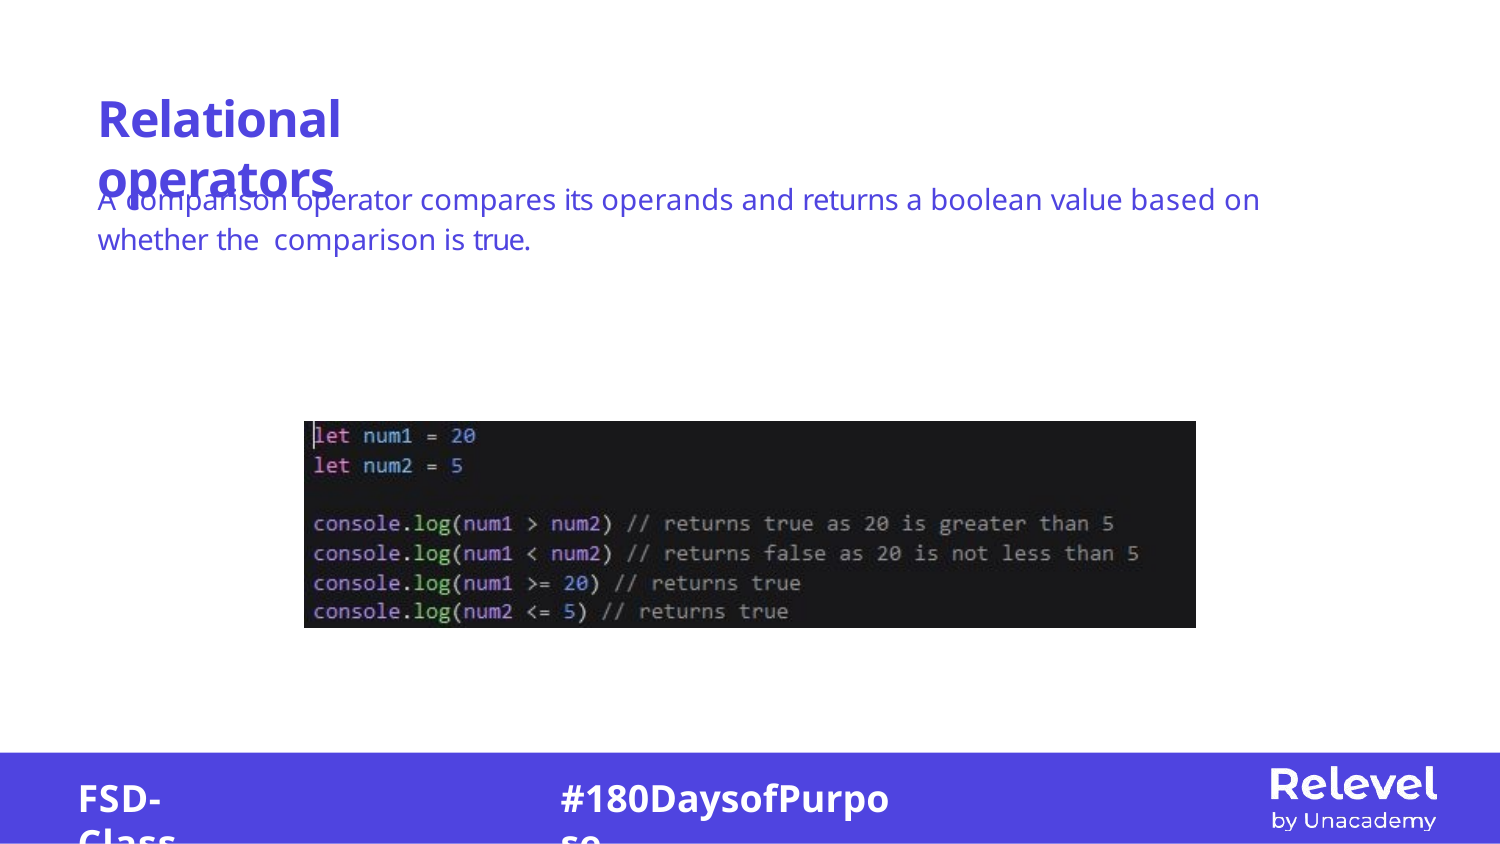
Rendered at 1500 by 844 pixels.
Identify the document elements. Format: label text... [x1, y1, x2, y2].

picture [304, 421, 1196, 629]
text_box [0, 752, 1500, 844]
text_box A comparison operator compares its operands and returns a boolean value based on whether the comparison is true. [95, 174, 1344, 257]
text_box Relational operators [95, 84, 556, 174]
